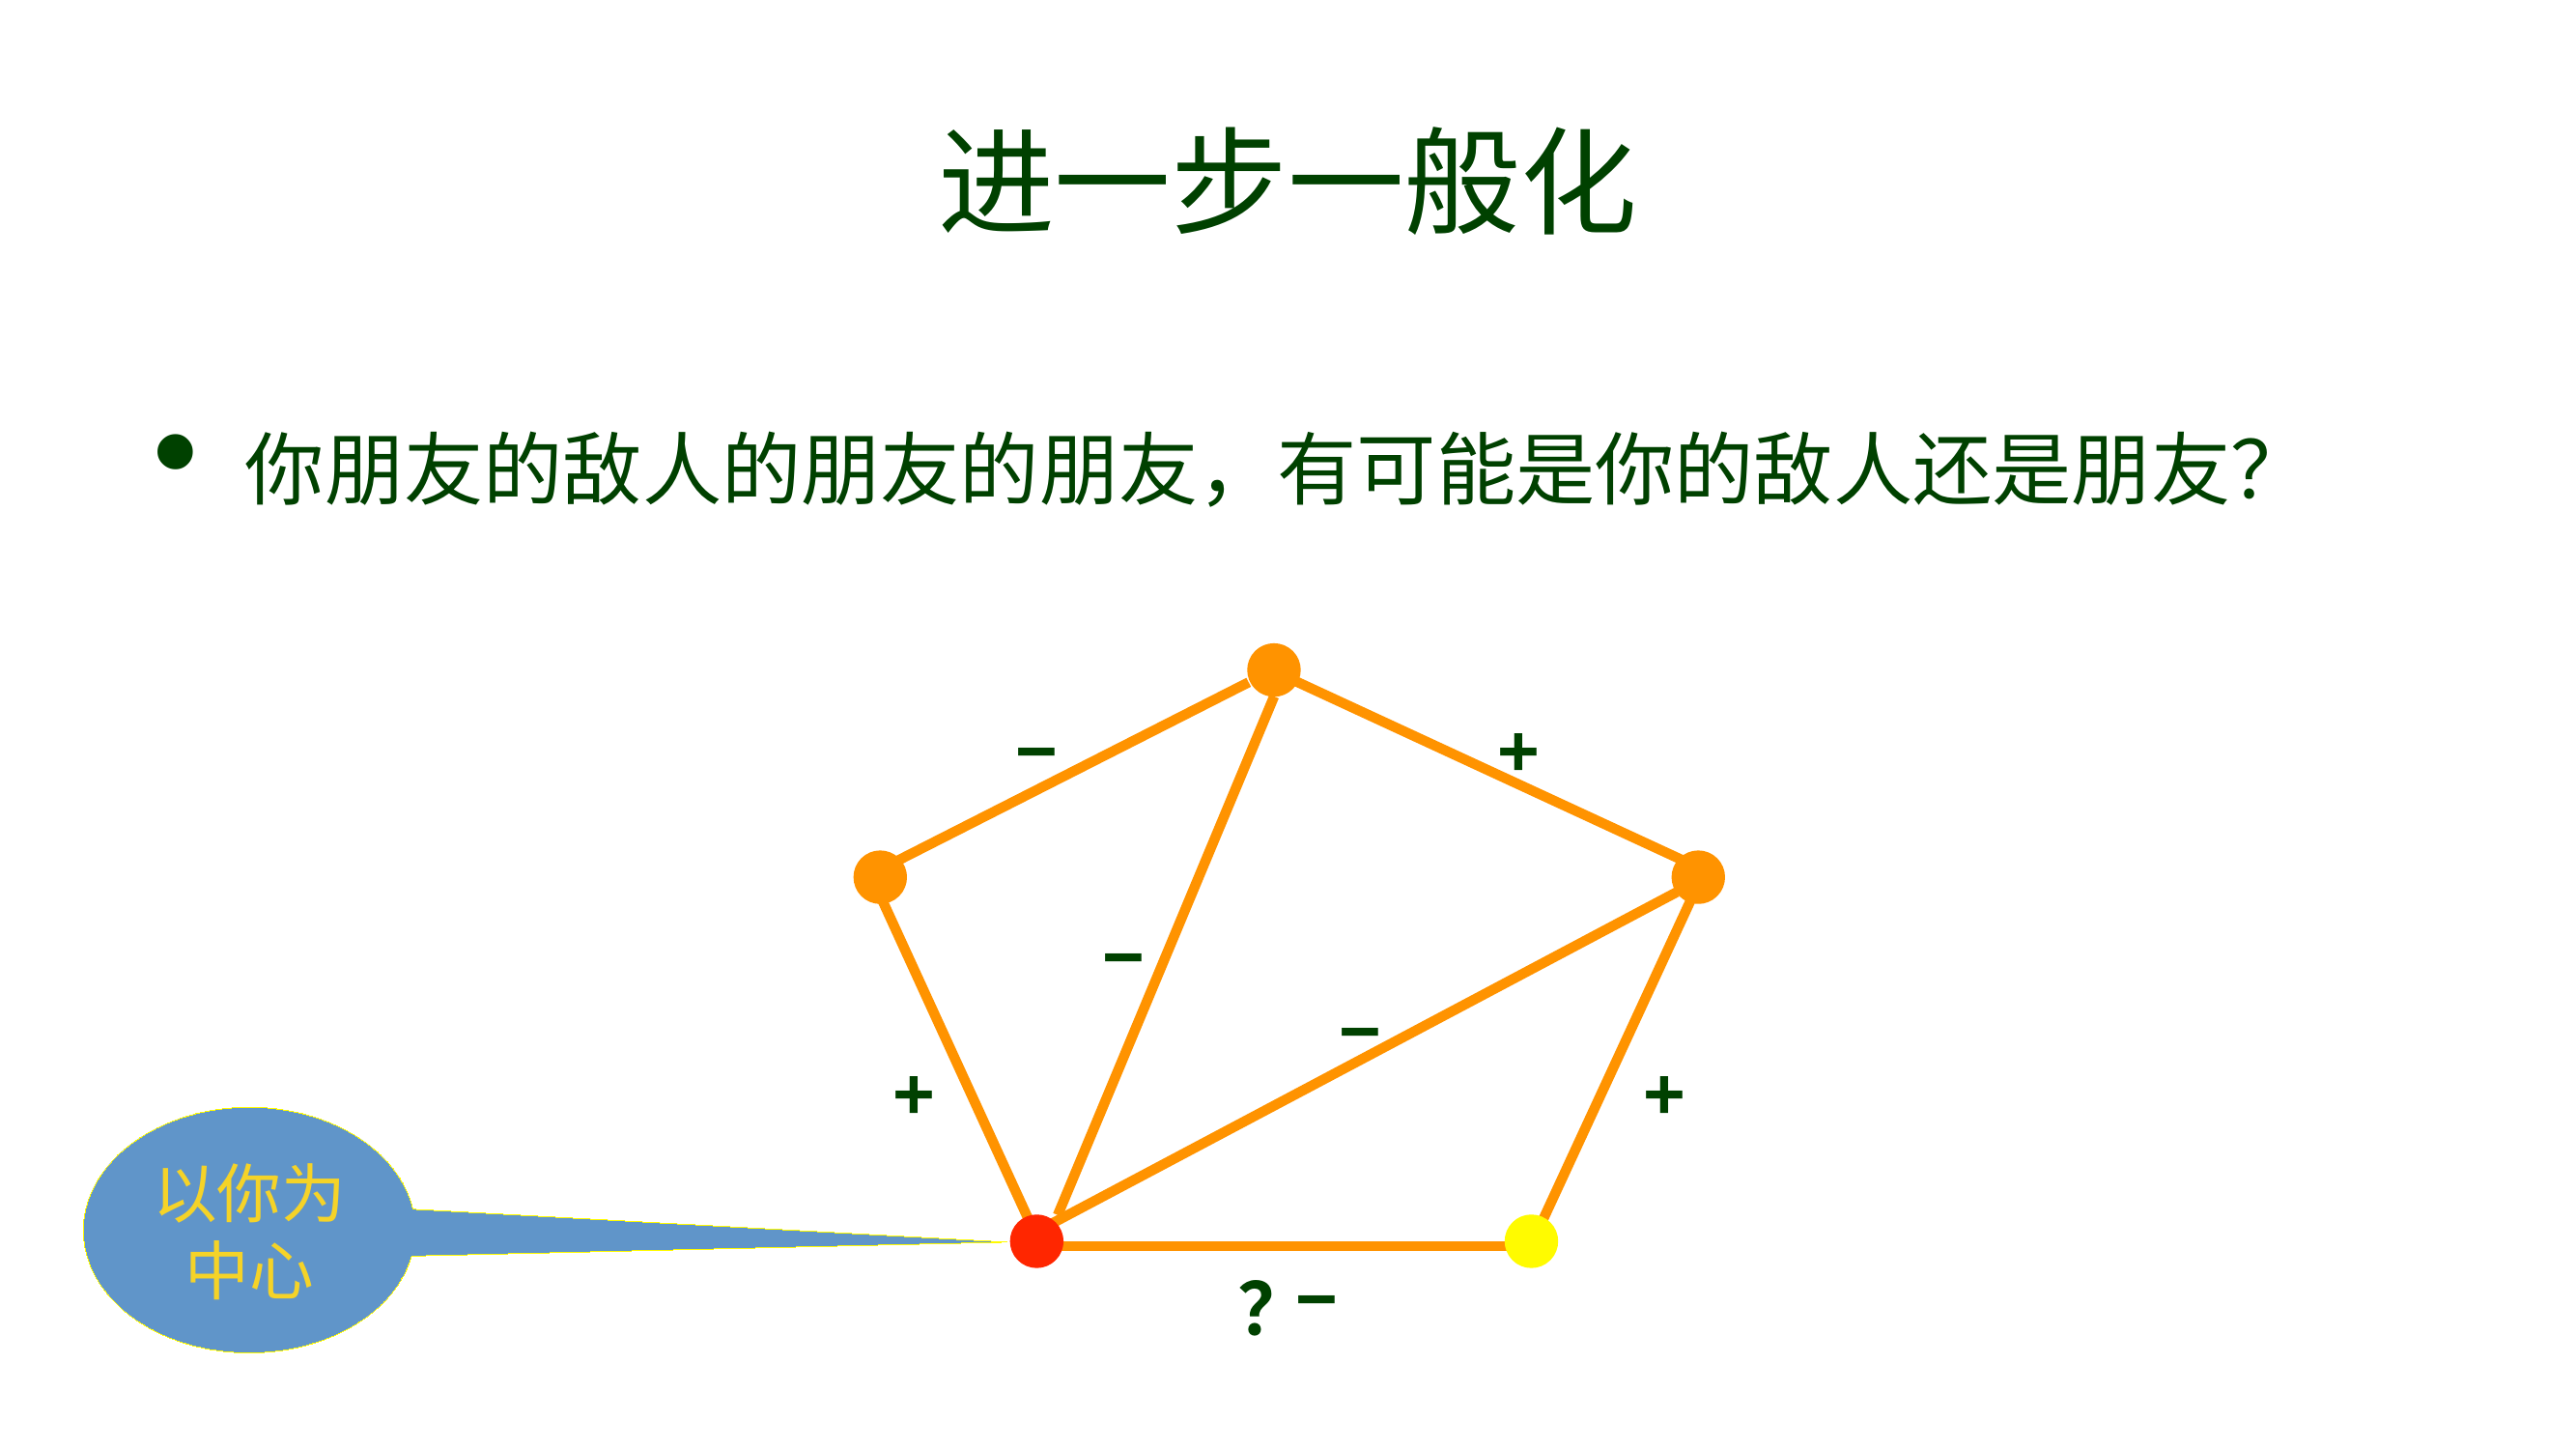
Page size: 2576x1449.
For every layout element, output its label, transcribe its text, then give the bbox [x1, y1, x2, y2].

text_box [1014, 1219, 1059, 1264]
text_box − [1279, 1243, 1355, 1348]
title 进一步一般化 [127, 18, 2448, 339]
text_box − [1321, 976, 1399, 1079]
text_box 以你为中心 [83, 1107, 1007, 1353]
text_box [858, 855, 902, 899]
text_box + [1626, 1037, 1703, 1142]
list 你朋友的敌人的朋友的朋友，有可能是你的敌人还是朋友？ [127, 361, 2448, 564]
text_box [1510, 1219, 1553, 1264]
text_box + [876, 1037, 953, 1142]
text_box − [1086, 900, 1162, 1005]
text_box [1676, 855, 1720, 899]
text_box − [999, 695, 1075, 799]
text_box [1252, 648, 1296, 693]
text_box ？ [1221, 1255, 1327, 1358]
text_box + [1480, 695, 1557, 799]
